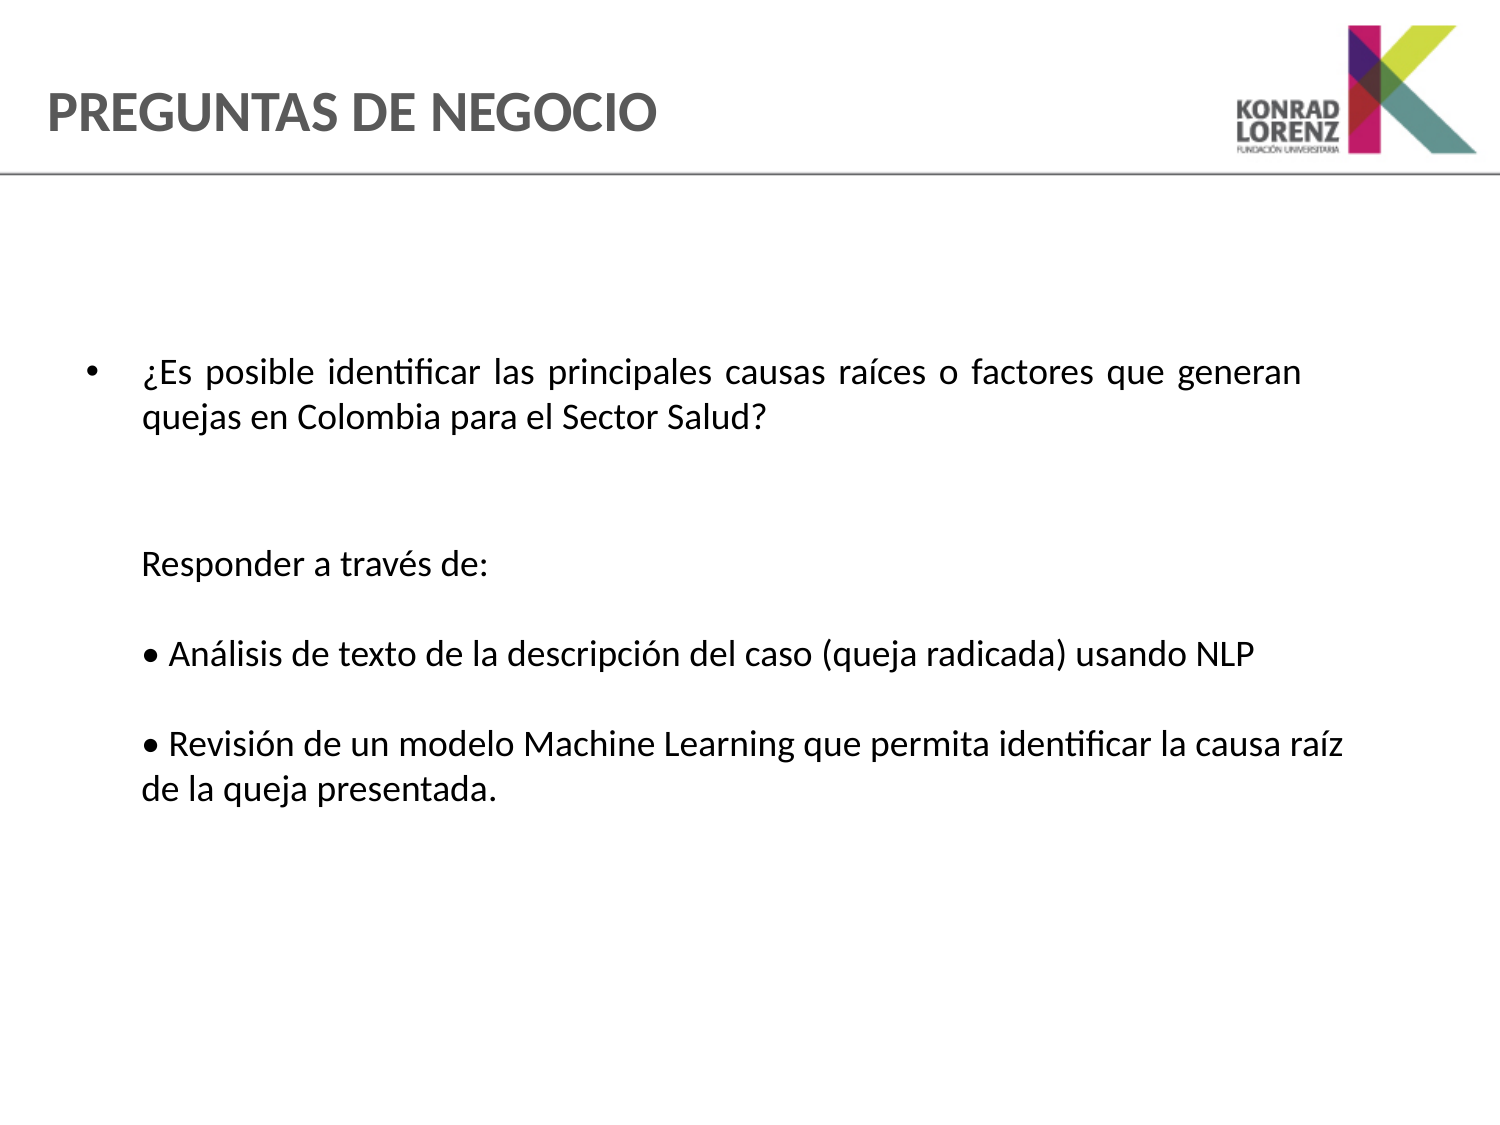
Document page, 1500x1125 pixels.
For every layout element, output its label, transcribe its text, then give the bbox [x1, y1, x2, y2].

picture [0, 0, 1500, 177]
text_box ¿Es posible identificar las principales causas raíces o factores que generan quejas en Colombia para el Sector Salud? [71, 340, 1319, 445]
text_box Responder a través de: • Análisis de texto de la descripción del caso (queja radicada) usando NLP • Revisión de un modelo Machine Learning que permita identificar la causa raíz de la queja presentada. [126, 486, 1374, 861]
